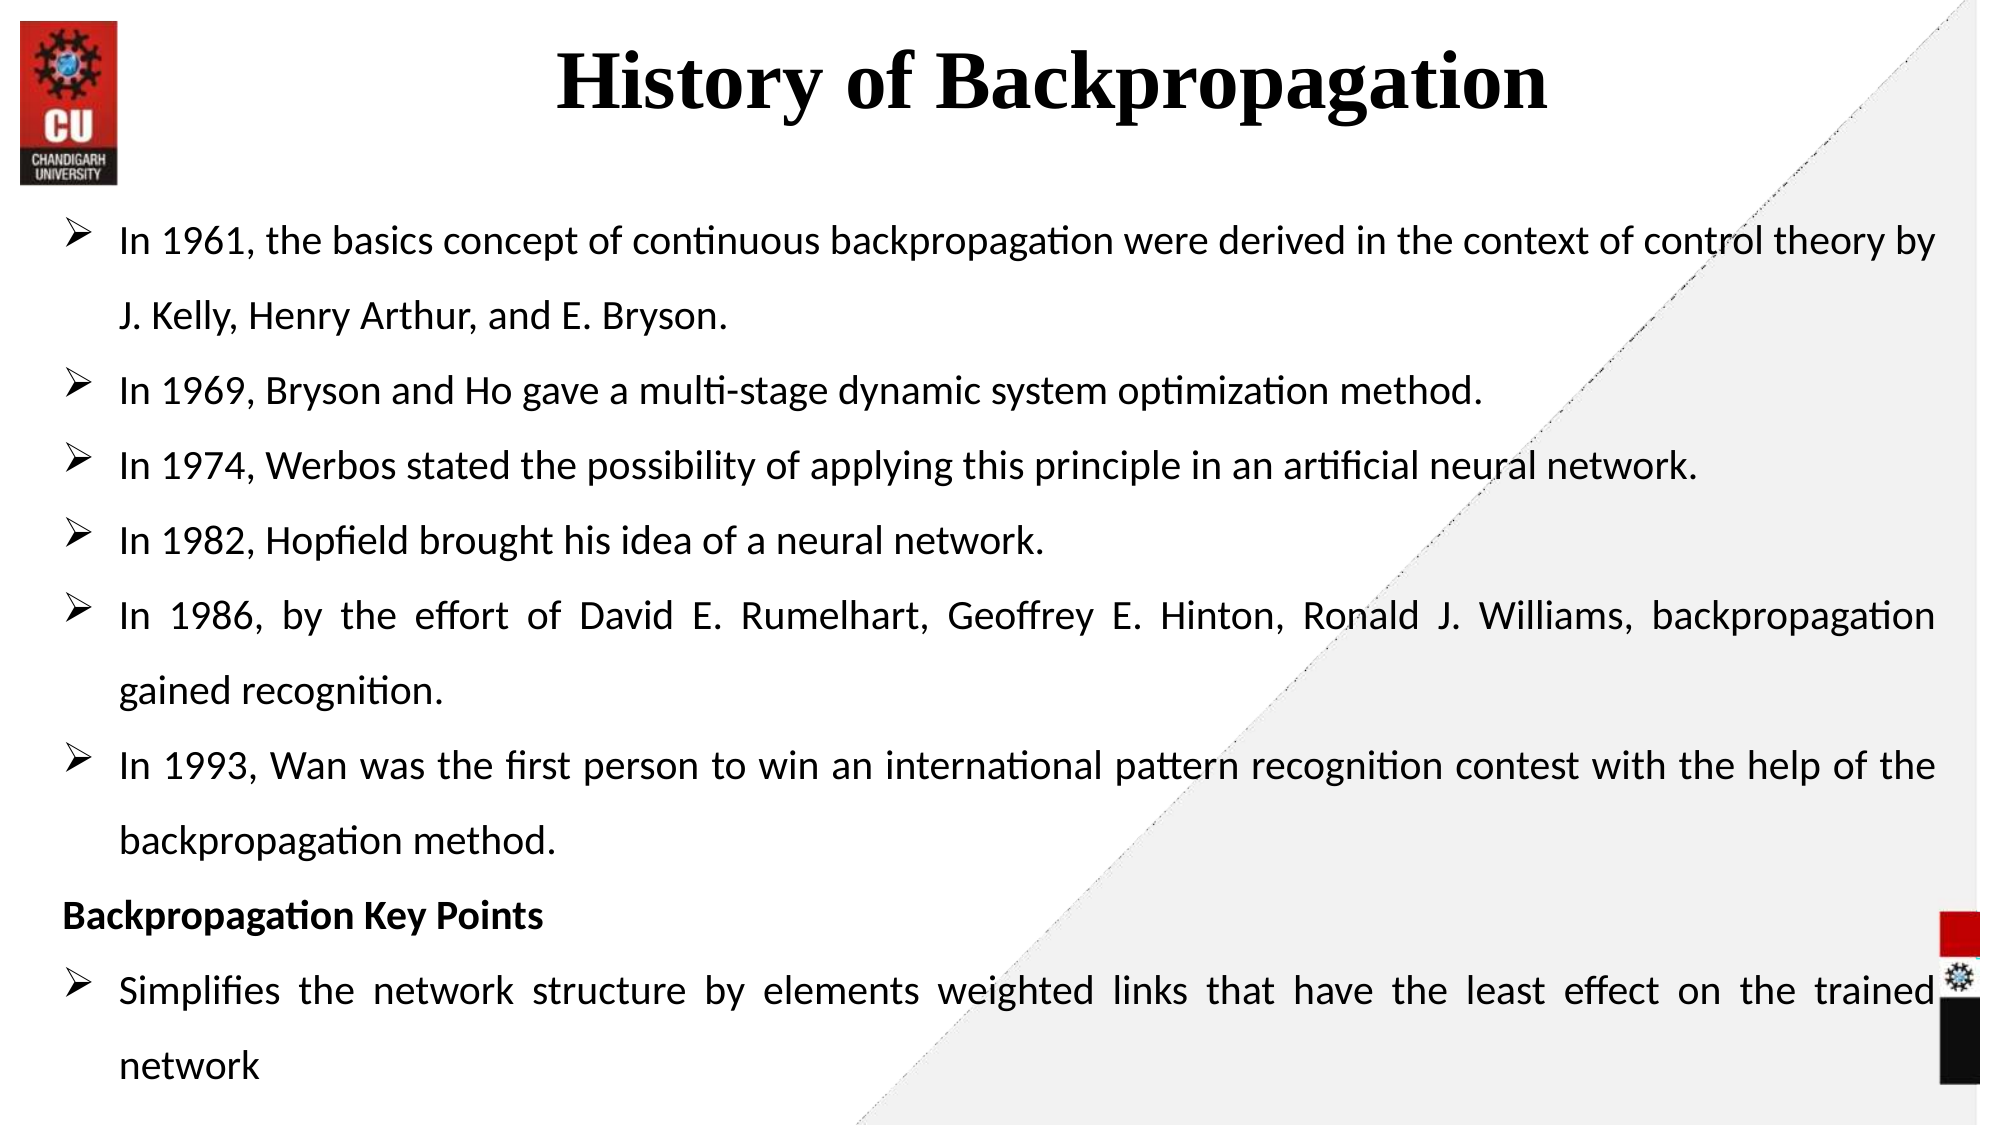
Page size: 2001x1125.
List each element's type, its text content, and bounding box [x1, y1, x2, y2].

picture [20, 0, 1980, 1125]
title History of Backpropagation [131, 24, 1975, 126]
list In 1961, the basics concept of continuous backpropagation were derived in the context of control theory by J. Kelly, Henry Arthur, and E. Bryson. In 1969, Bryson and Ho gave a multi-stage dynamic system optimization method. In 1974, Werbos stated the possibility of applying this principle in an artificial neural network. In 1982, Hopfield brought his idea of a neural network. In 1986, by the effort of David E. Rumelhart, Geoffrey E. Hinton, Ronald J. Williams, backpropagation gained recognition. In 1993, Wan was the first person to win an international pattern recognition contest with the help of the backpropagation method. Backpropagation Key Points Simplifies the network structure by elements weighted links that have the least effect on the trained network [62, 187, 1938, 1089]
